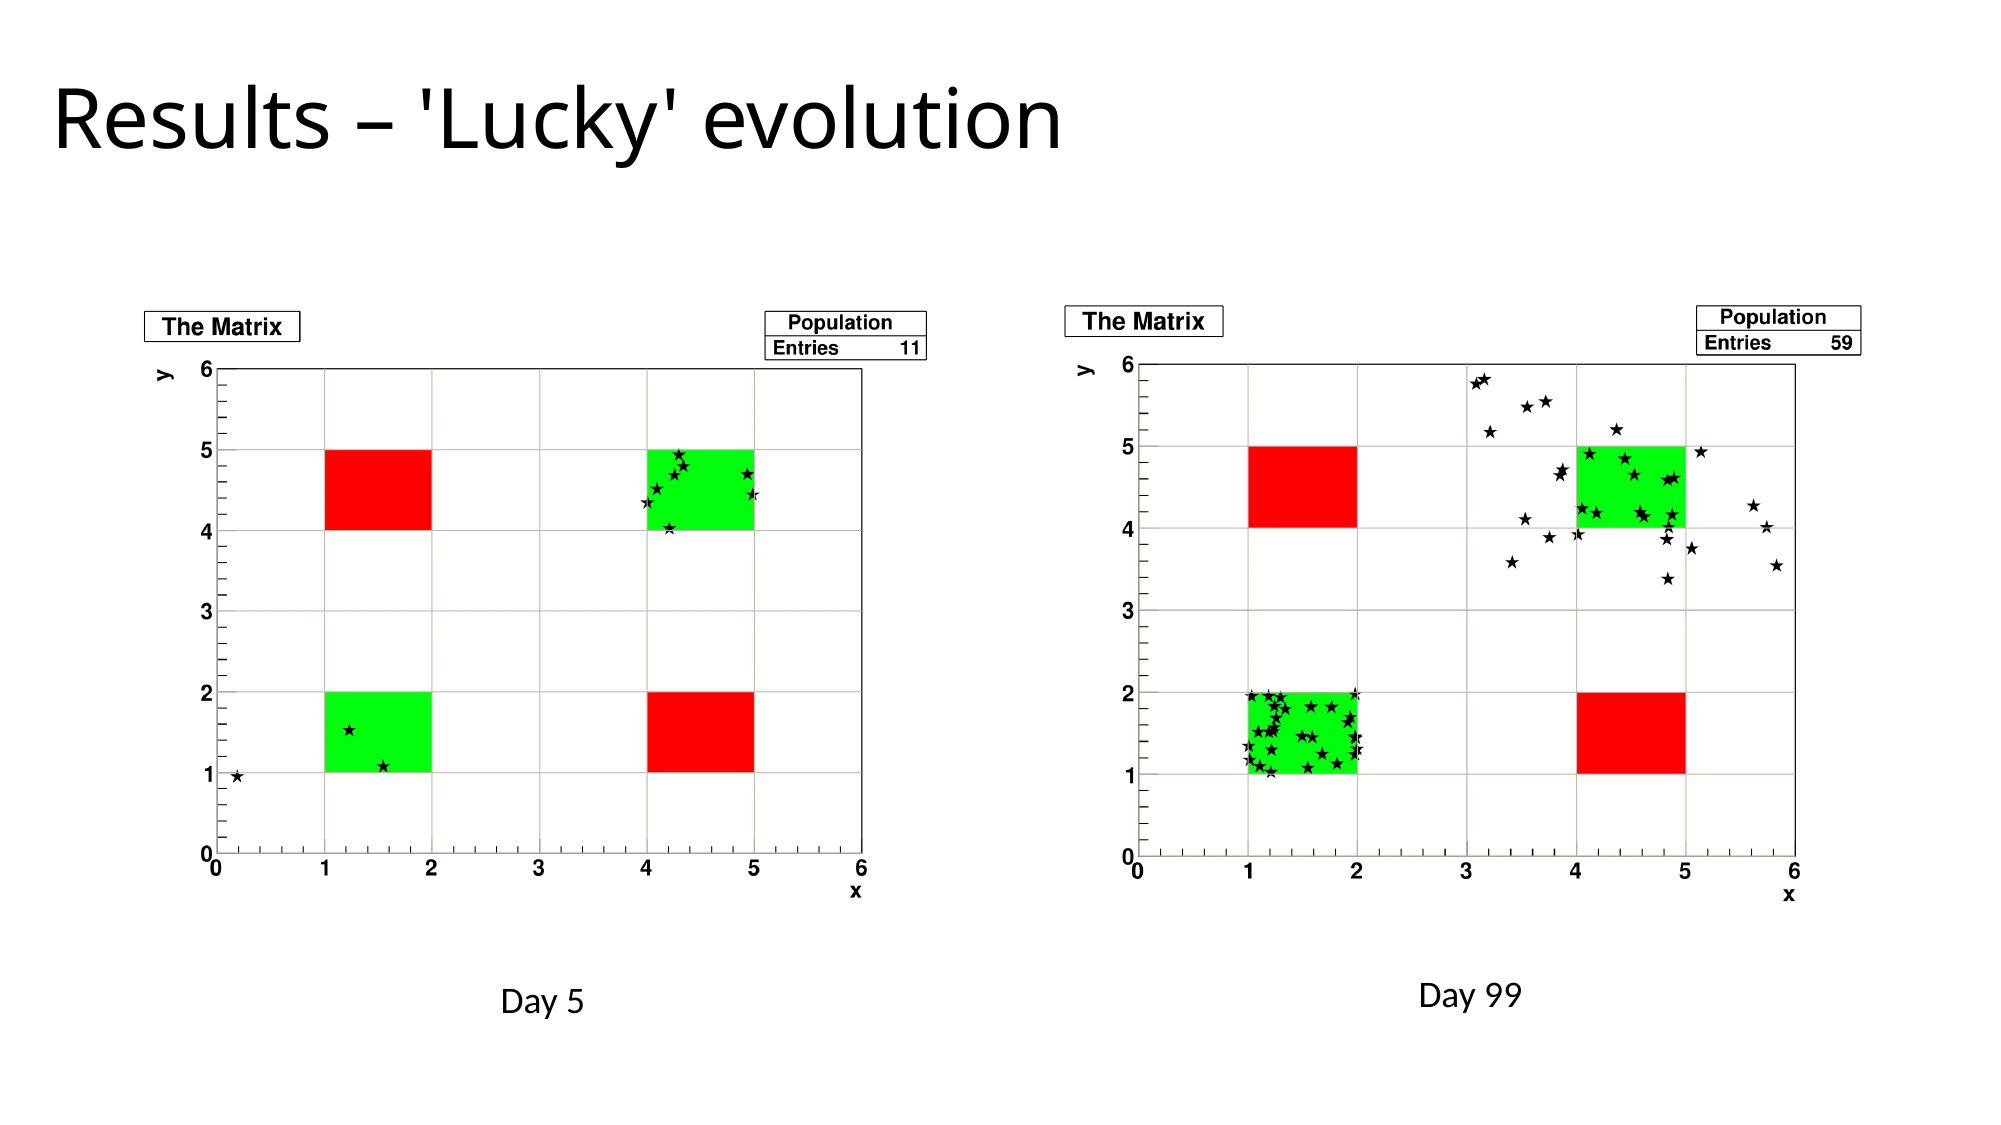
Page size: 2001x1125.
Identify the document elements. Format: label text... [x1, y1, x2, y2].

text_box Day 5 [317, 968, 768, 1029]
picture [1048, 290, 1894, 924]
text_box Day 99 [1245, 962, 1696, 1023]
title Results – 'Lucky' evolution [35, 0, 1661, 278]
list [128, 296, 959, 920]
